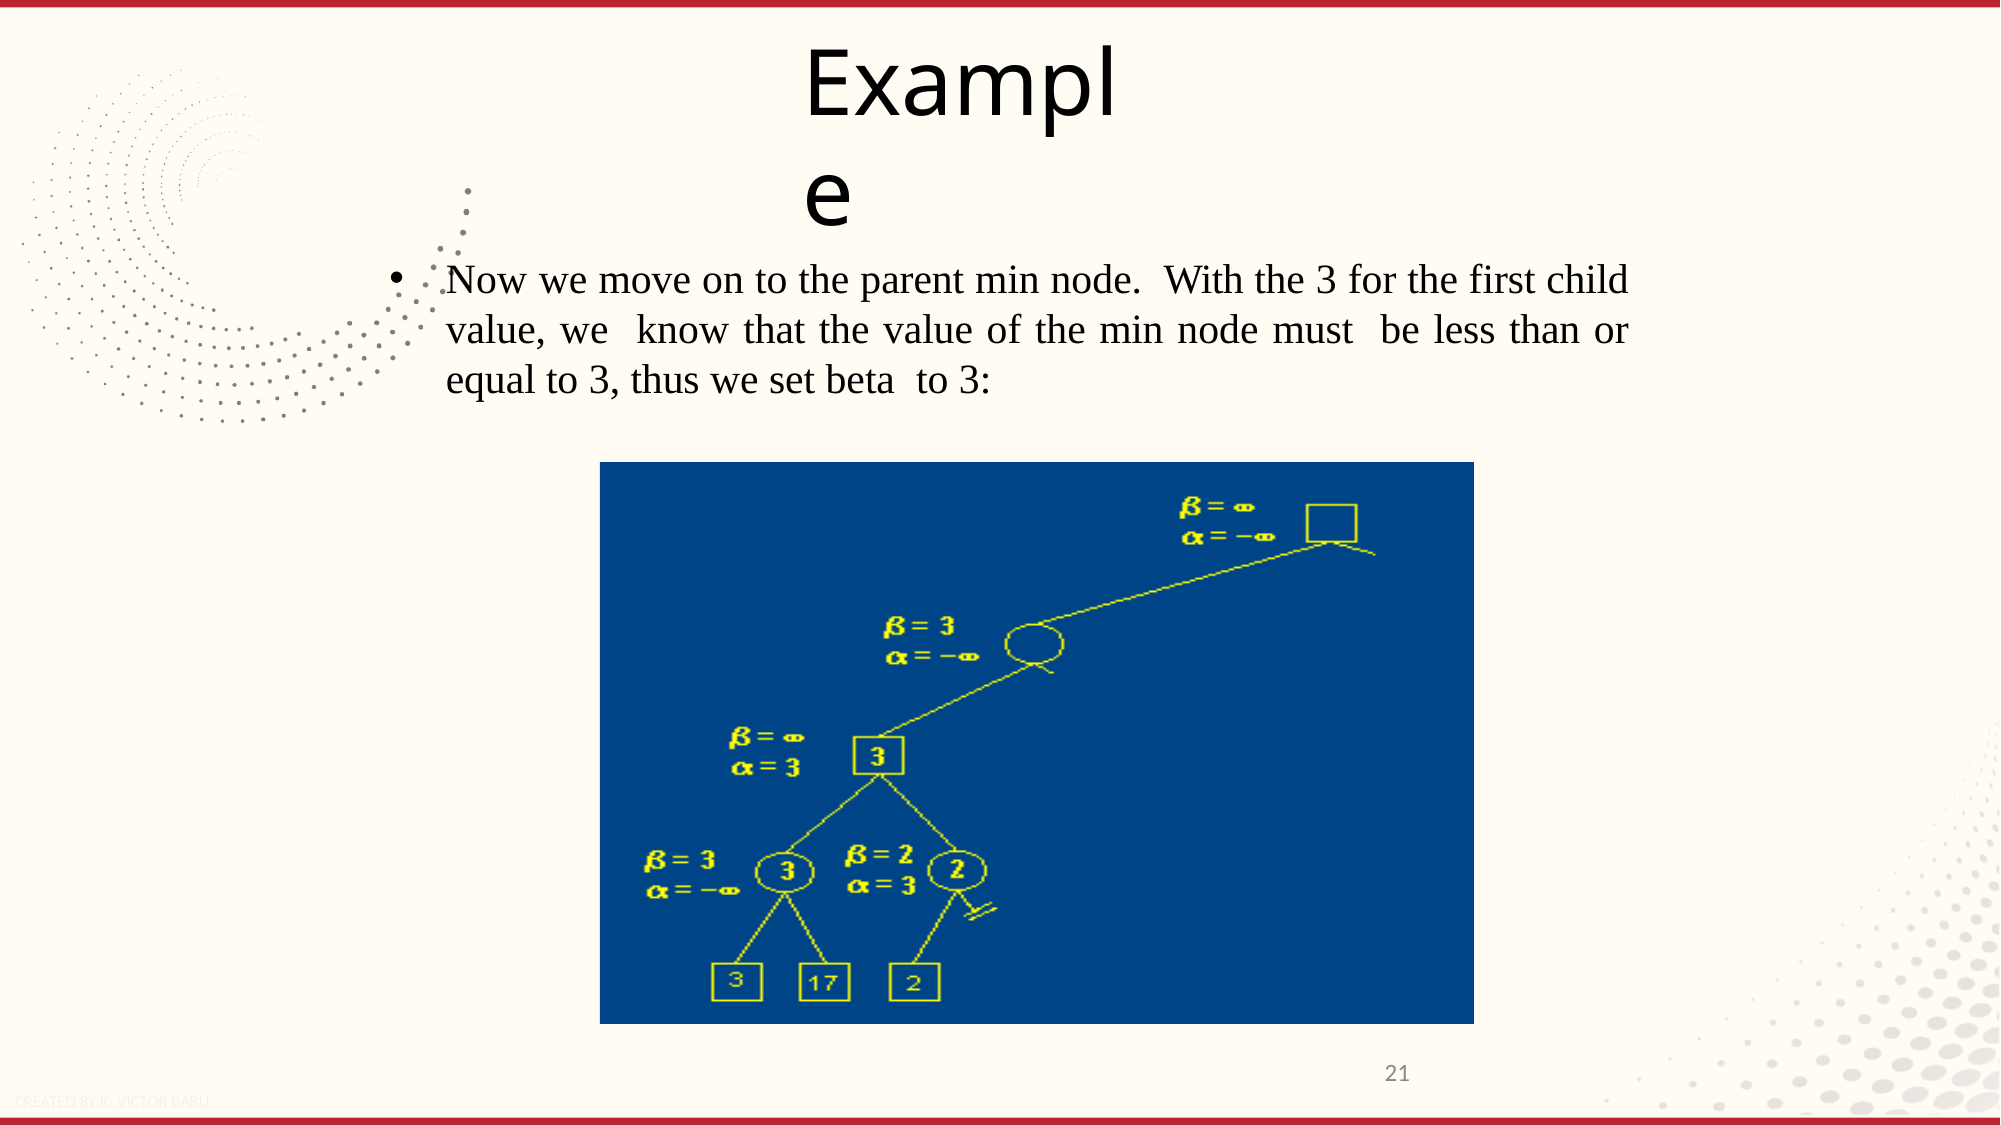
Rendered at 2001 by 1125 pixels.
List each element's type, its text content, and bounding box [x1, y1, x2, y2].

text_box [599, 462, 1474, 1024]
title Example [800, 21, 1160, 244]
slide_number 21 [1378, 1060, 1417, 1125]
text_box Now we move on to the parent min node. With the 3 for the first child value, we know that the value of the min node must be less than or equal to 3, thus we set beta to 3: [387, 249, 1630, 403]
